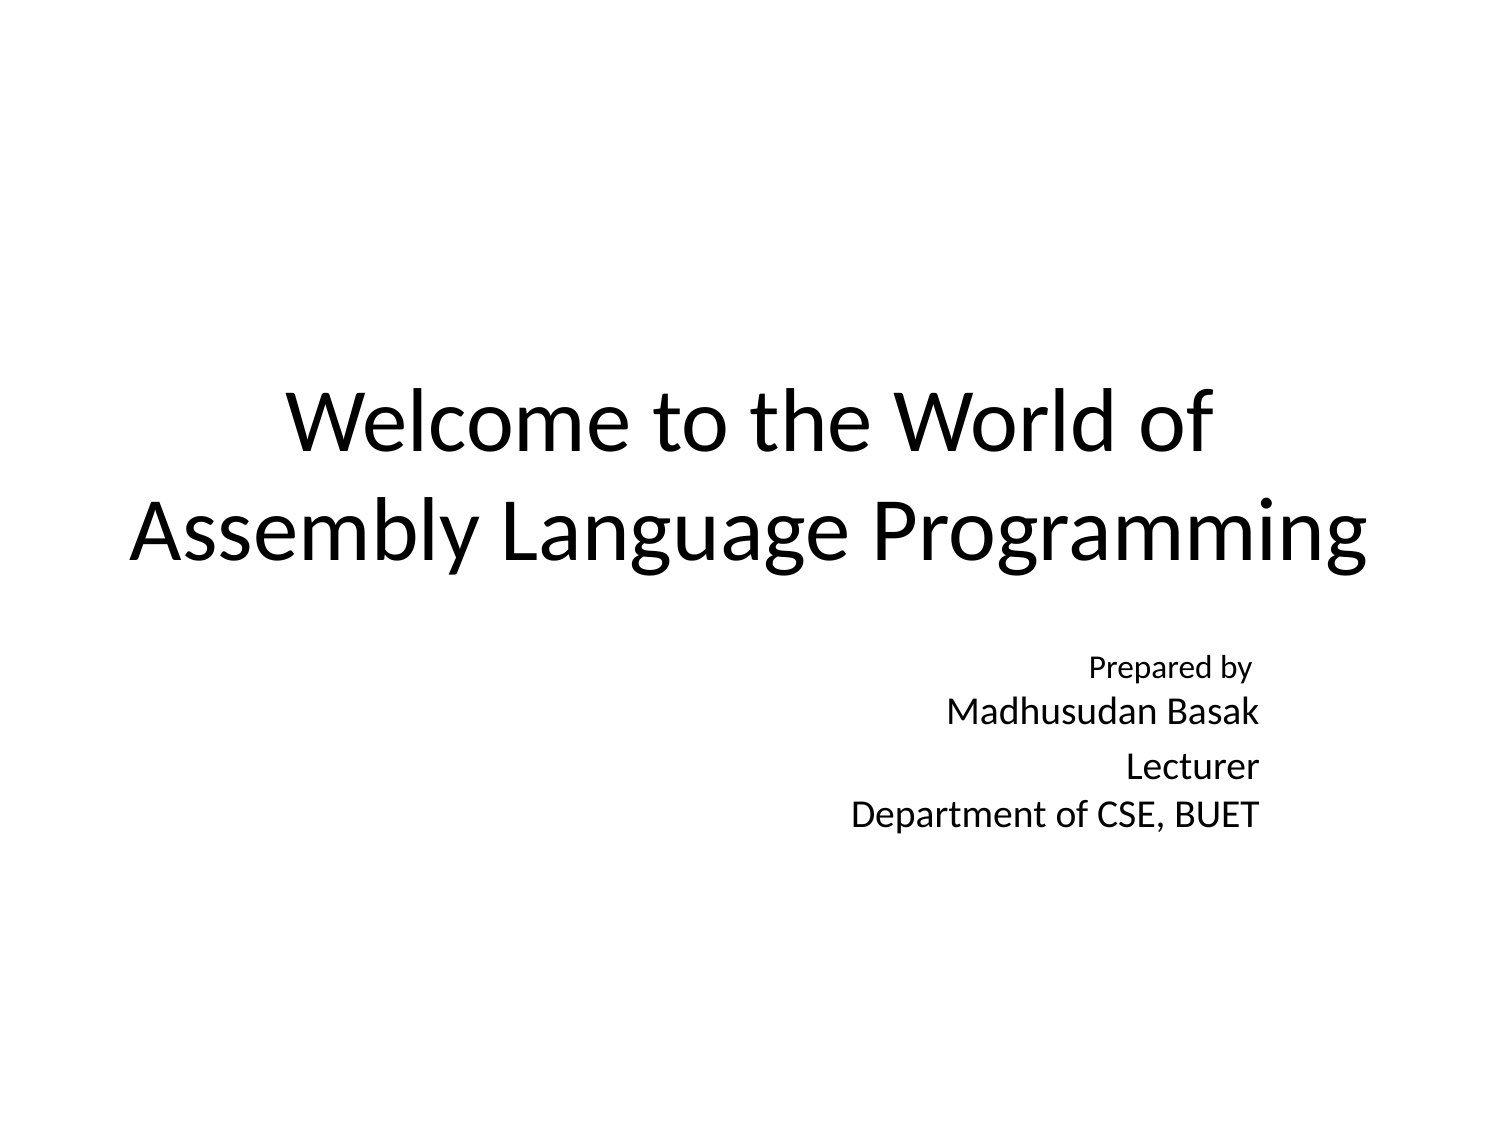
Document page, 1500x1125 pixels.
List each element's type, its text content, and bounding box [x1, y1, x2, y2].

subtitle Prepared by Madhusudan Basak Lecturer Department of CSE, BUET [225, 637, 1275, 925]
title Welcome to the World of Assembly Language Programming [112, 349, 1388, 591]
